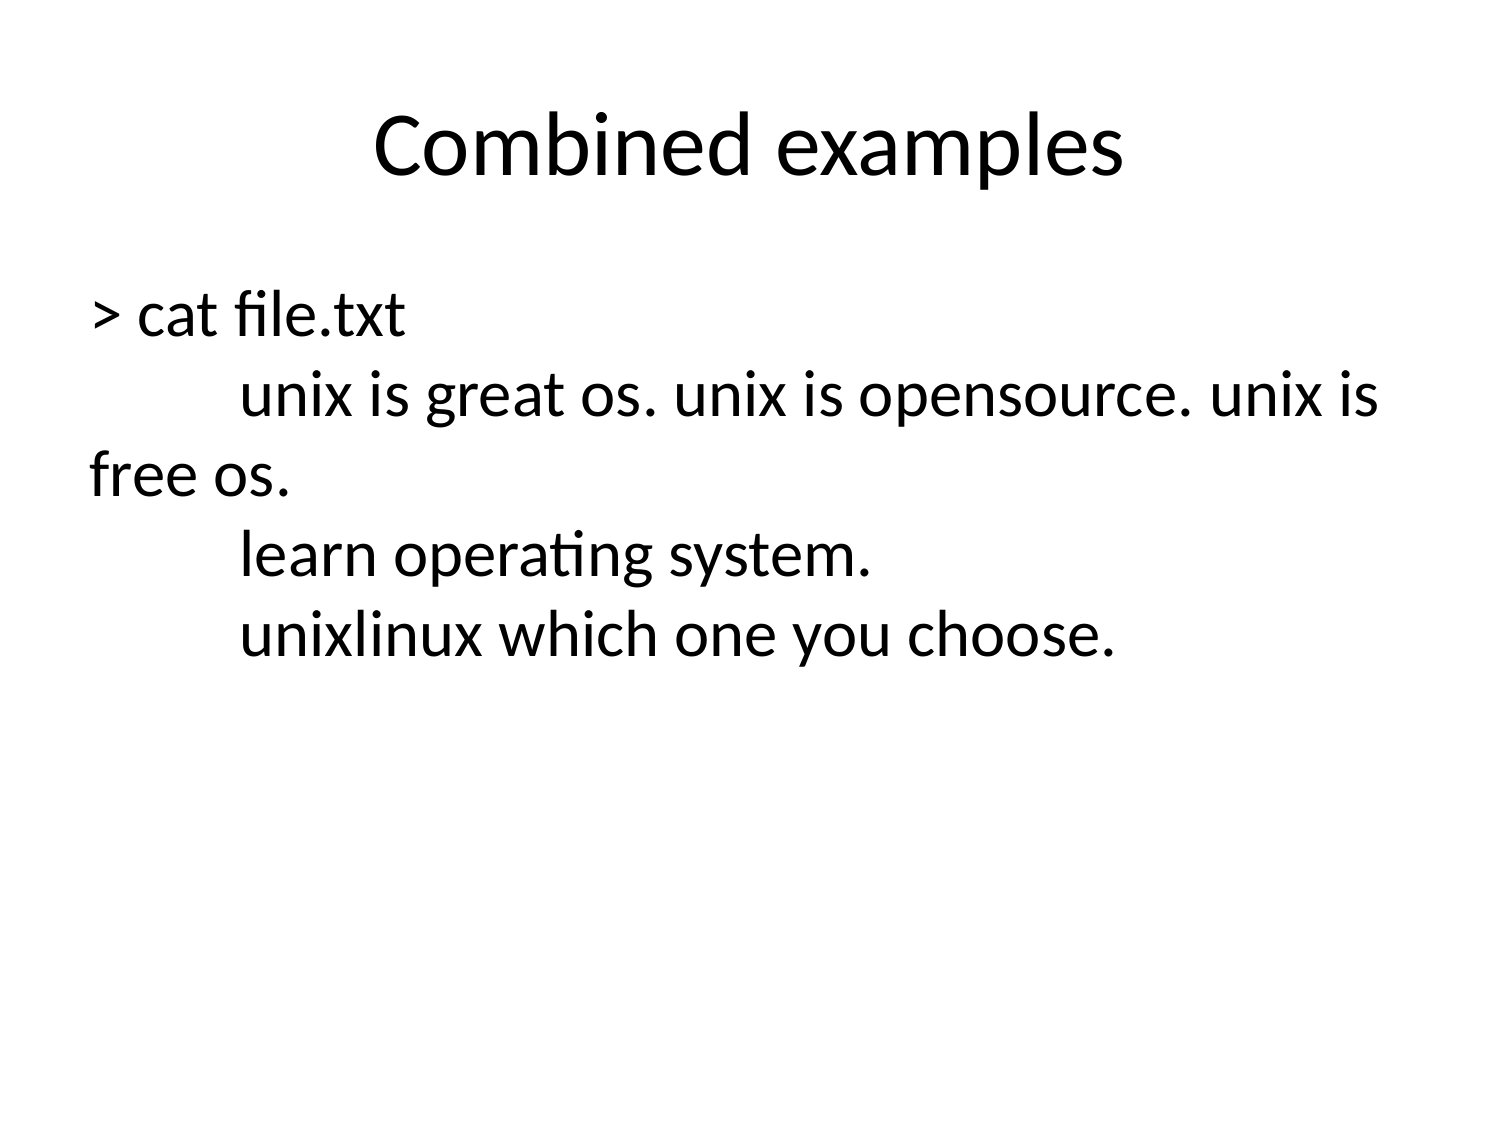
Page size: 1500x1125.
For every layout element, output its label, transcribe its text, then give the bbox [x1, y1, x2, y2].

text_box > cat file.txt unix is great os. unix is opensource. unix is free os. learn operating system. unixlinux which one you choose. [75, 262, 1425, 1005]
text_box Combined examples [75, 45, 1425, 233]
